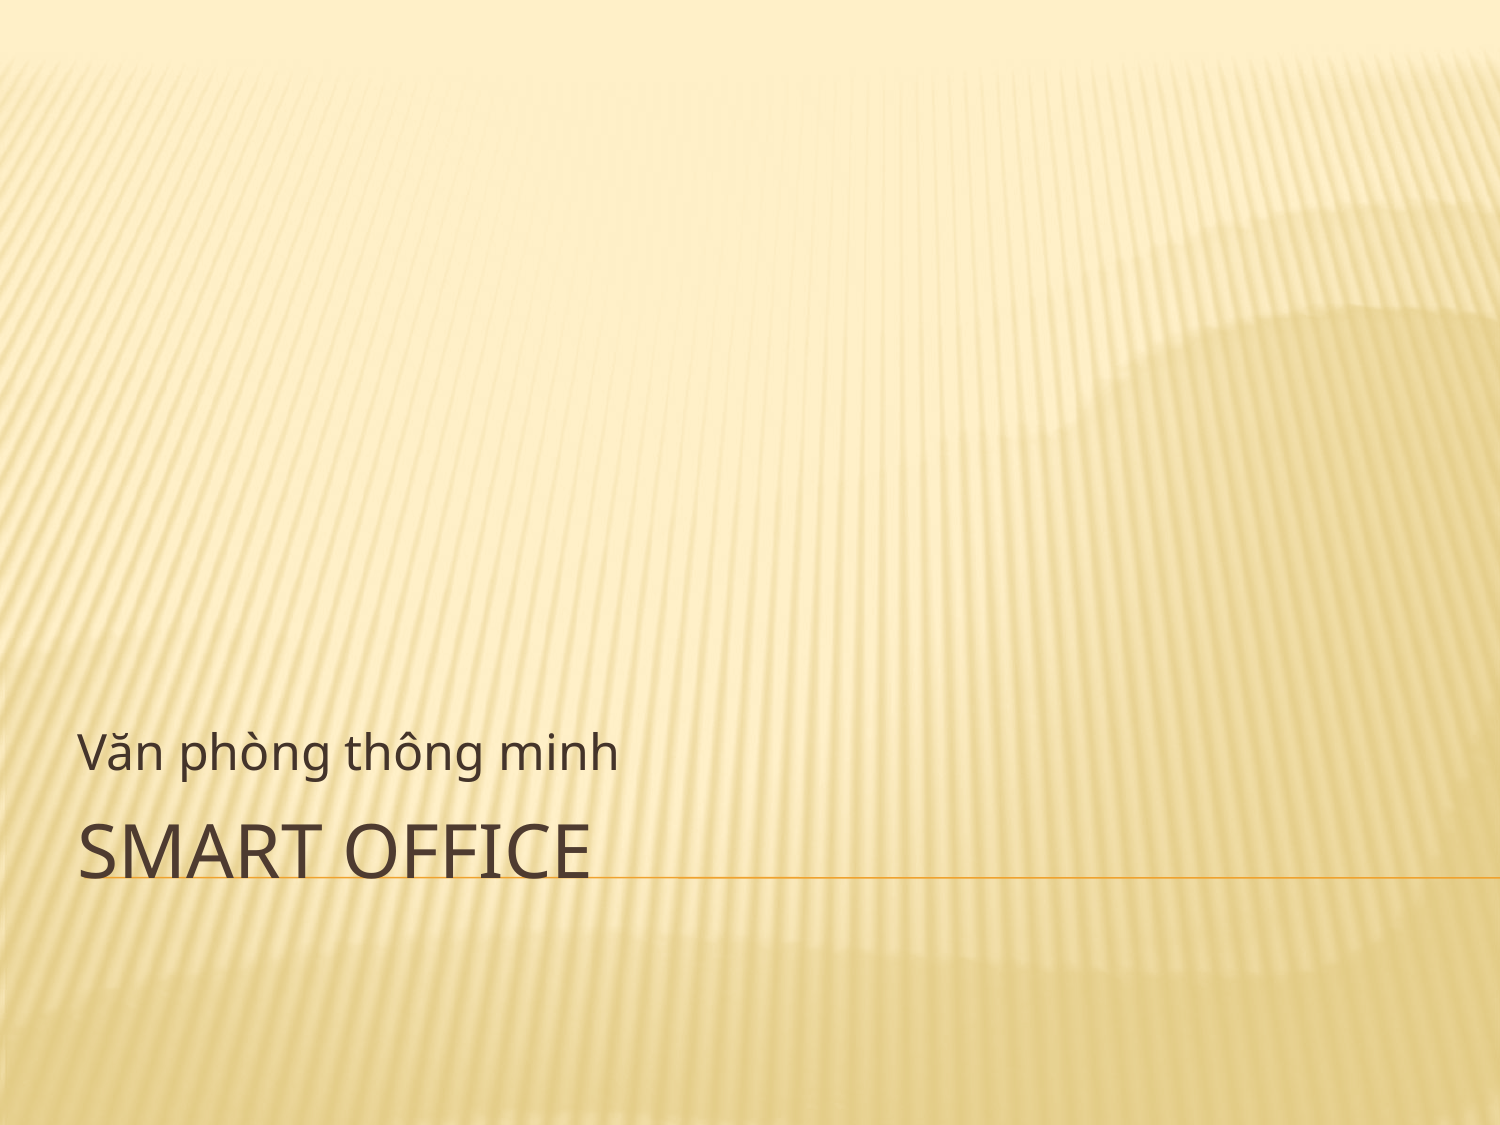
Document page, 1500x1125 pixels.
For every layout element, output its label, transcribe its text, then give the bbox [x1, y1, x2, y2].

title Smart office [62, 796, 1450, 997]
subtitle Văn phòng thông minh [62, 637, 1450, 788]
